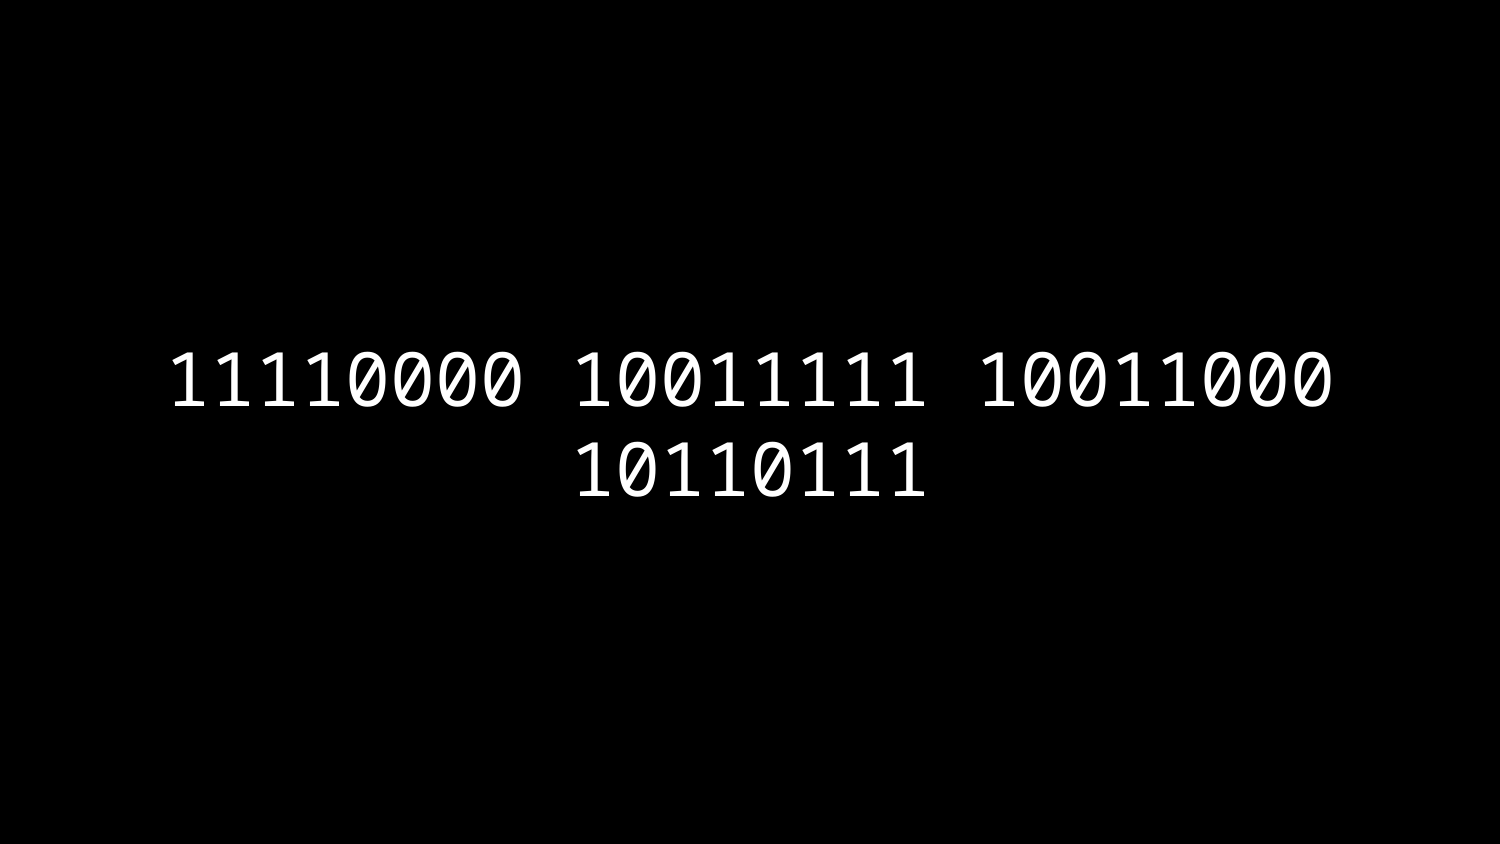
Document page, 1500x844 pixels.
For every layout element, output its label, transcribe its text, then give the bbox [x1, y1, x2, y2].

title 11110000 10011111 10011000 10110111 [0, 352, 1500, 491]
